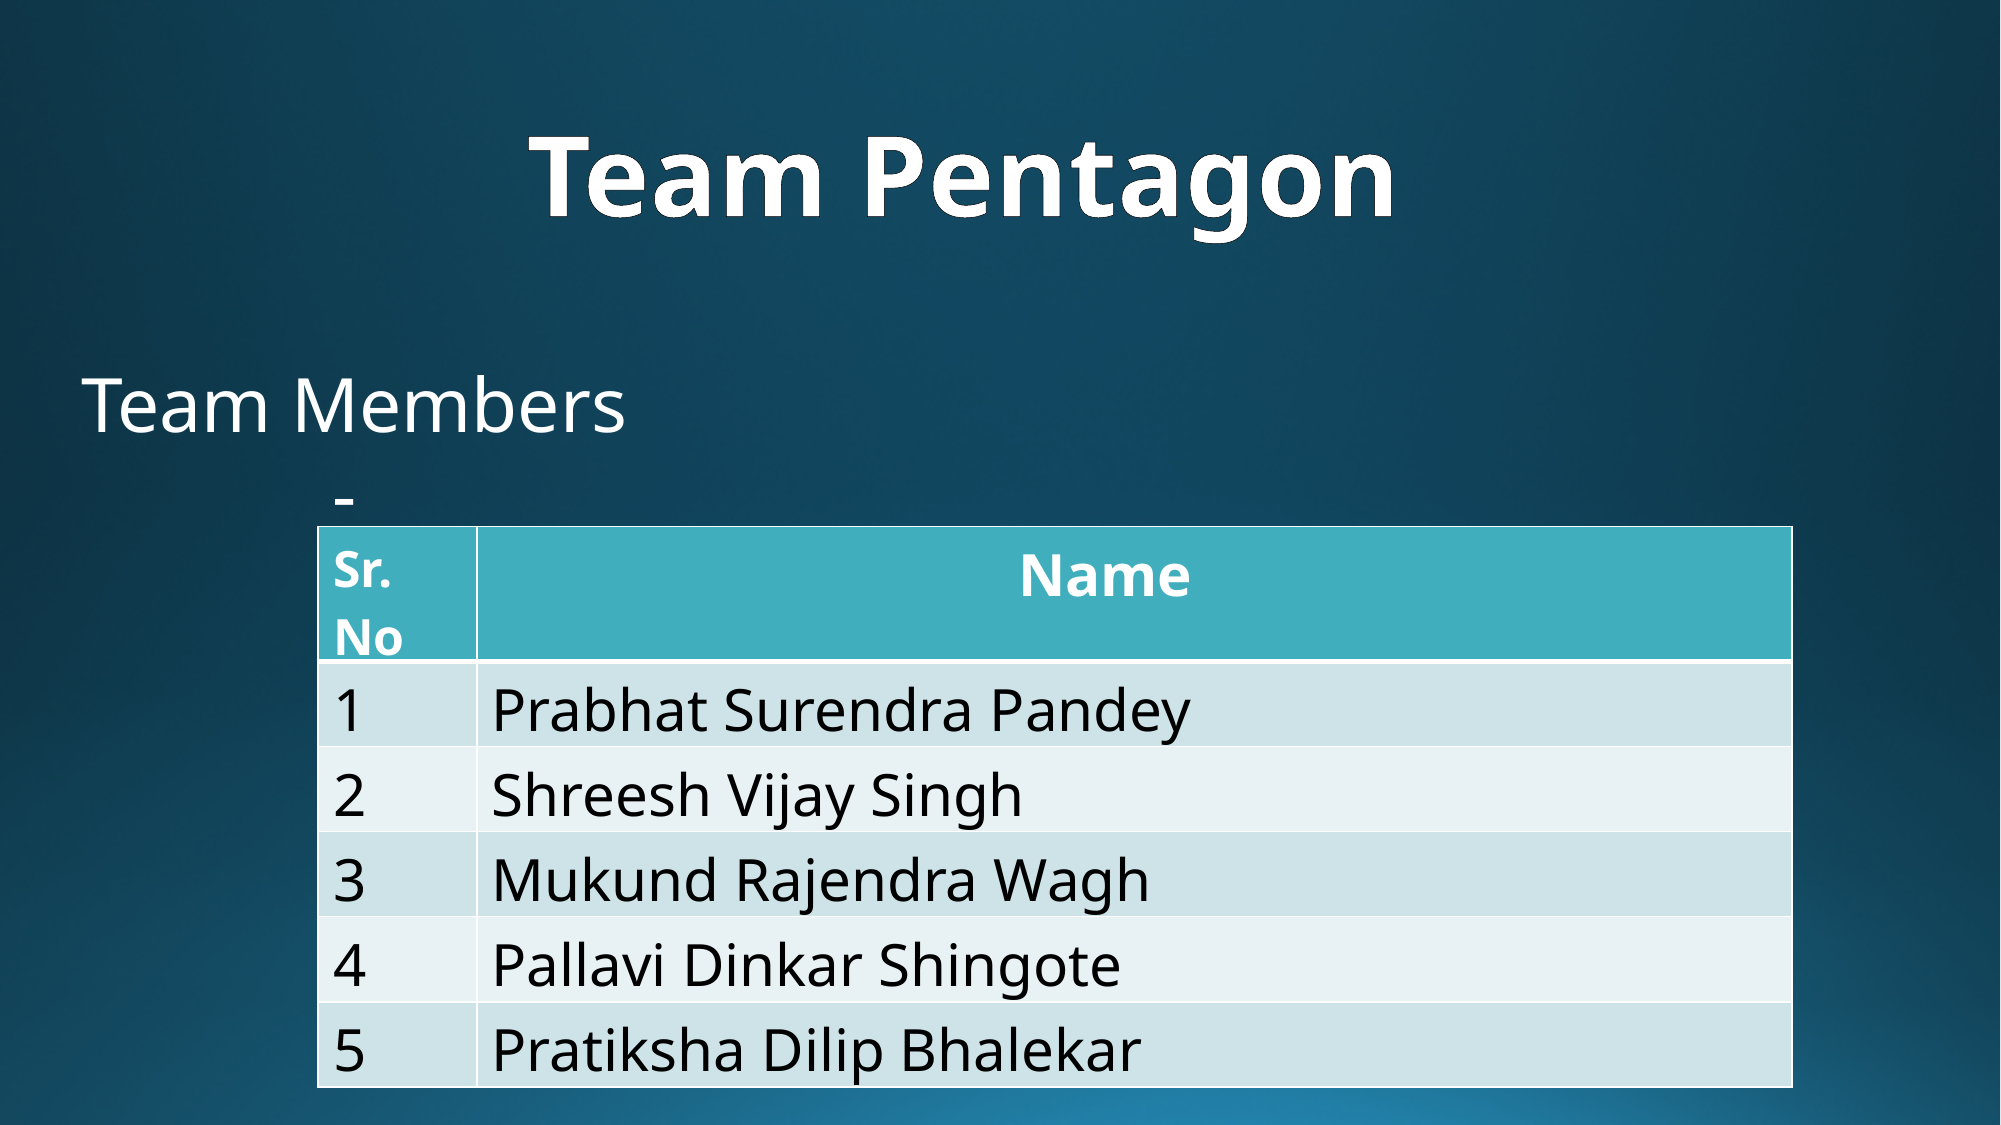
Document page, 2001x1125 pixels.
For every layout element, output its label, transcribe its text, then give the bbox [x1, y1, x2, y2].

table_cell Mukund Rajendra Wagh [478, 832, 1791, 916]
text_box Team Members - [51, 349, 657, 545]
table_cell 1 [319, 664, 476, 746]
table_cell Pratiksha Dilip Bhalekar [478, 1003, 1791, 1086]
table_cell Prabhat Surendra Pandey [478, 664, 1791, 746]
table_header Name [478, 527, 1791, 659]
table_cell 4 [319, 917, 476, 1001]
table_cell Pallavi Dinkar Shingote [478, 917, 1791, 1001]
text_box Team Pentagon [511, 96, 1416, 247]
table_cell 5 [319, 1003, 476, 1086]
table_cell Shreesh Vijay Singh [478, 747, 1791, 831]
picture [0, 0, 2001, 1125]
table_cell 3 [319, 832, 476, 916]
table_cell 2 [319, 747, 476, 831]
table_header Sr. No [319, 527, 476, 659]
